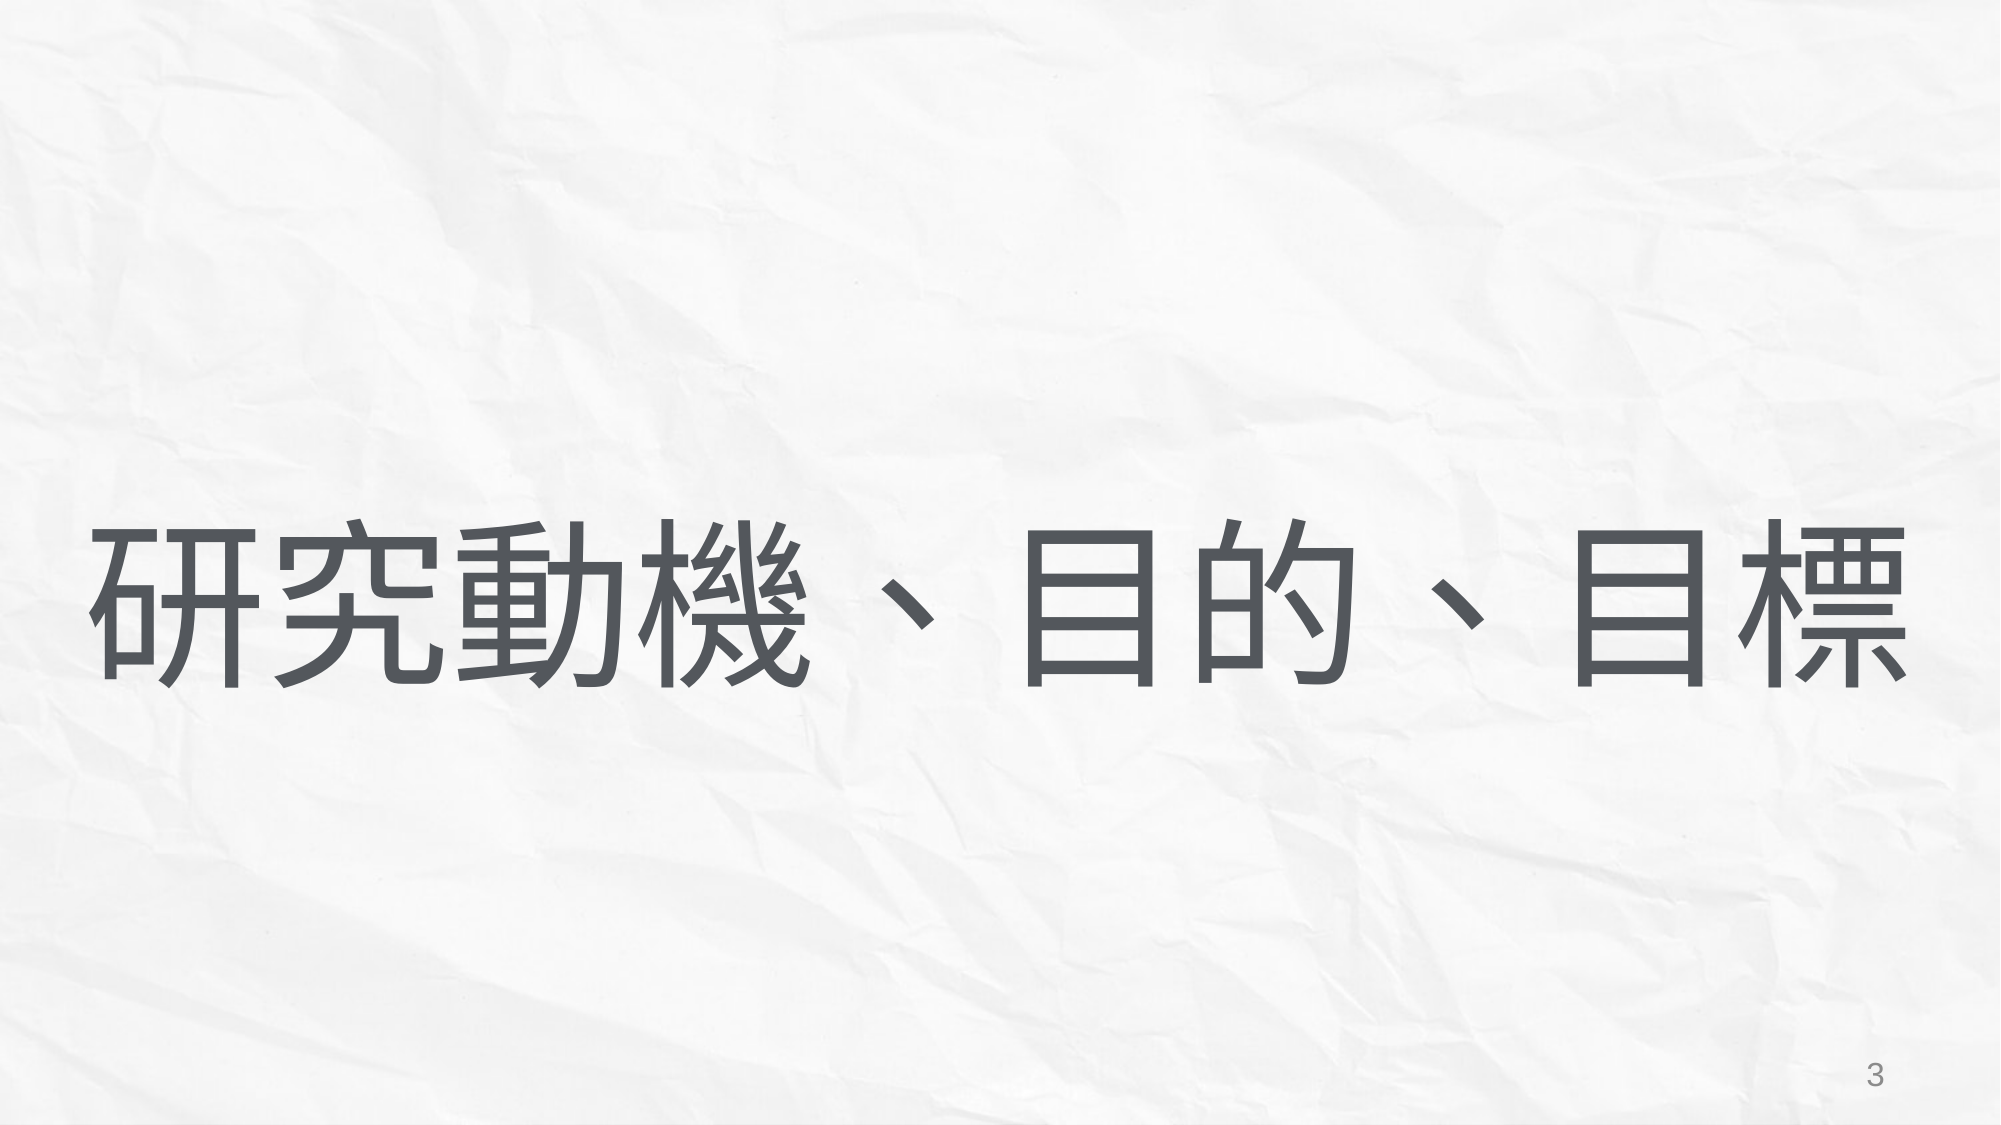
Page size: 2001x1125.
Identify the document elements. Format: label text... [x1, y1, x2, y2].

slide_number 3 [1433, 1042, 1900, 1103]
title 研究動機、目的、目標 [49, 97, 1951, 1103]
